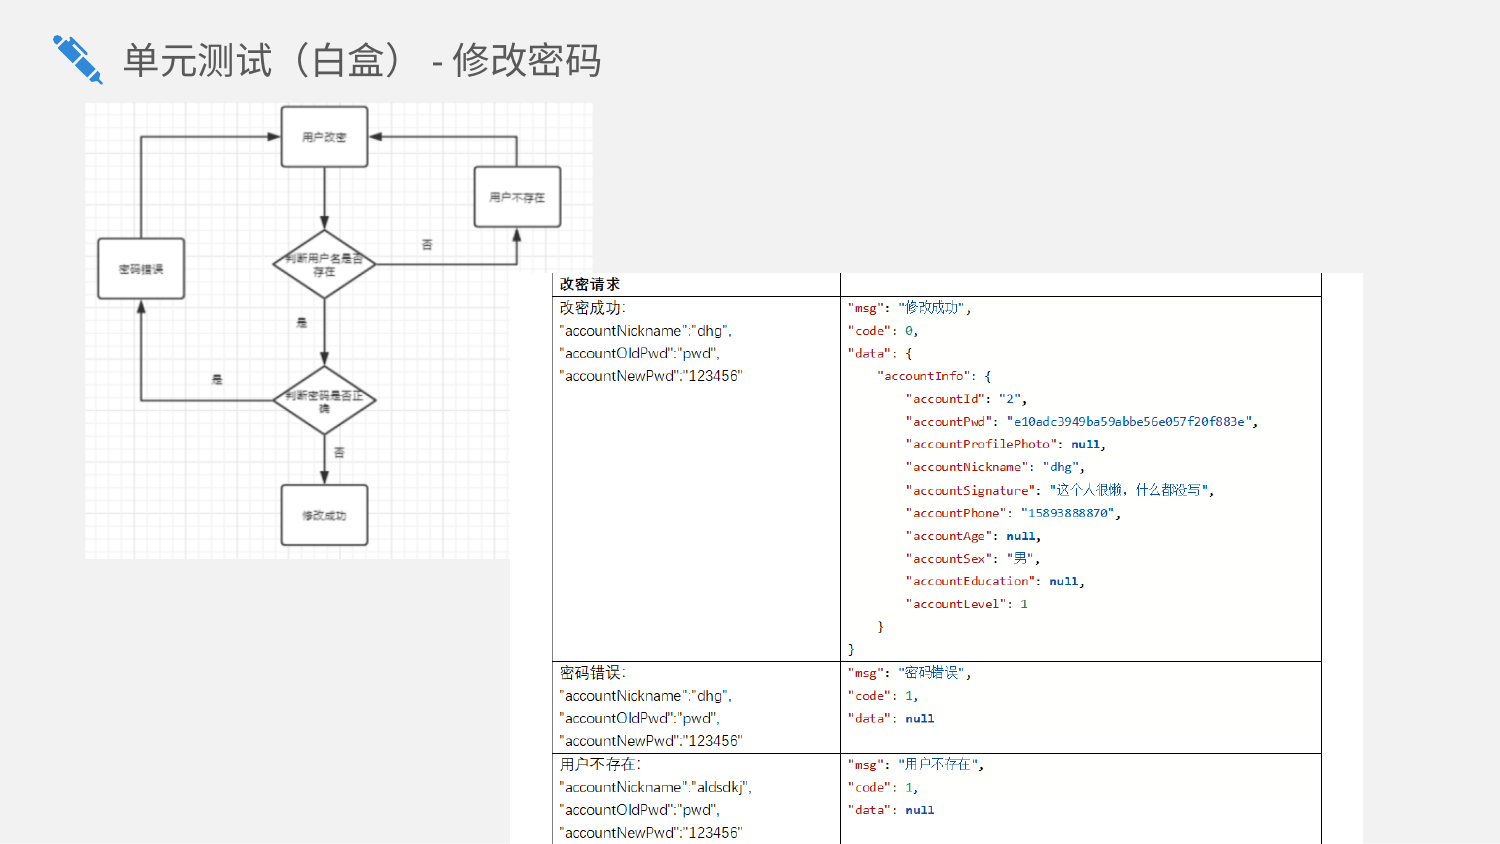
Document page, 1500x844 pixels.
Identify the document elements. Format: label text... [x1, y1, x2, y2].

text_box 单元测试（白盒）-修改密码 [122, 28, 1152, 91]
picture [85, 102, 1364, 844]
